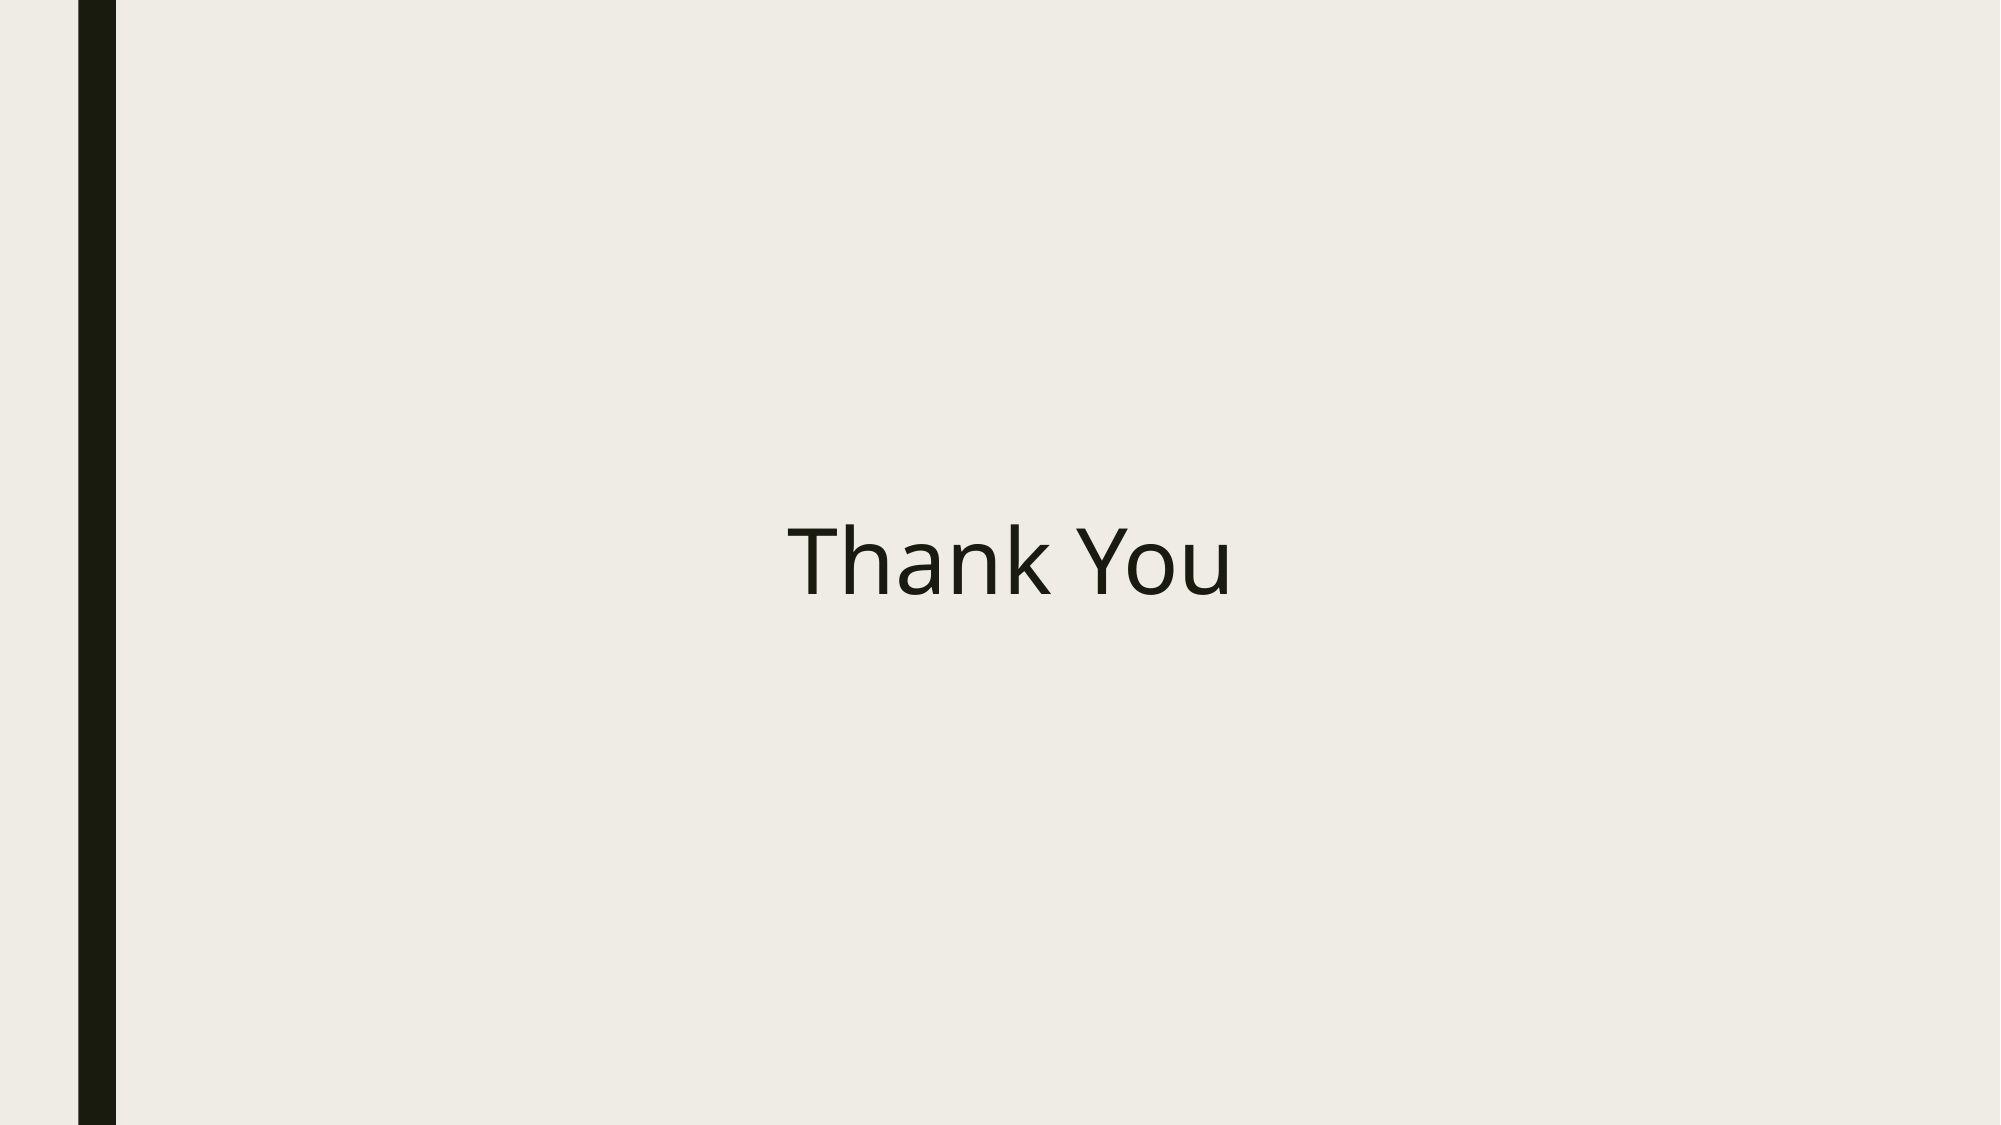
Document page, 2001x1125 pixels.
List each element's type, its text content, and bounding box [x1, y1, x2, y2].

title Thank You [772, 509, 1385, 657]
